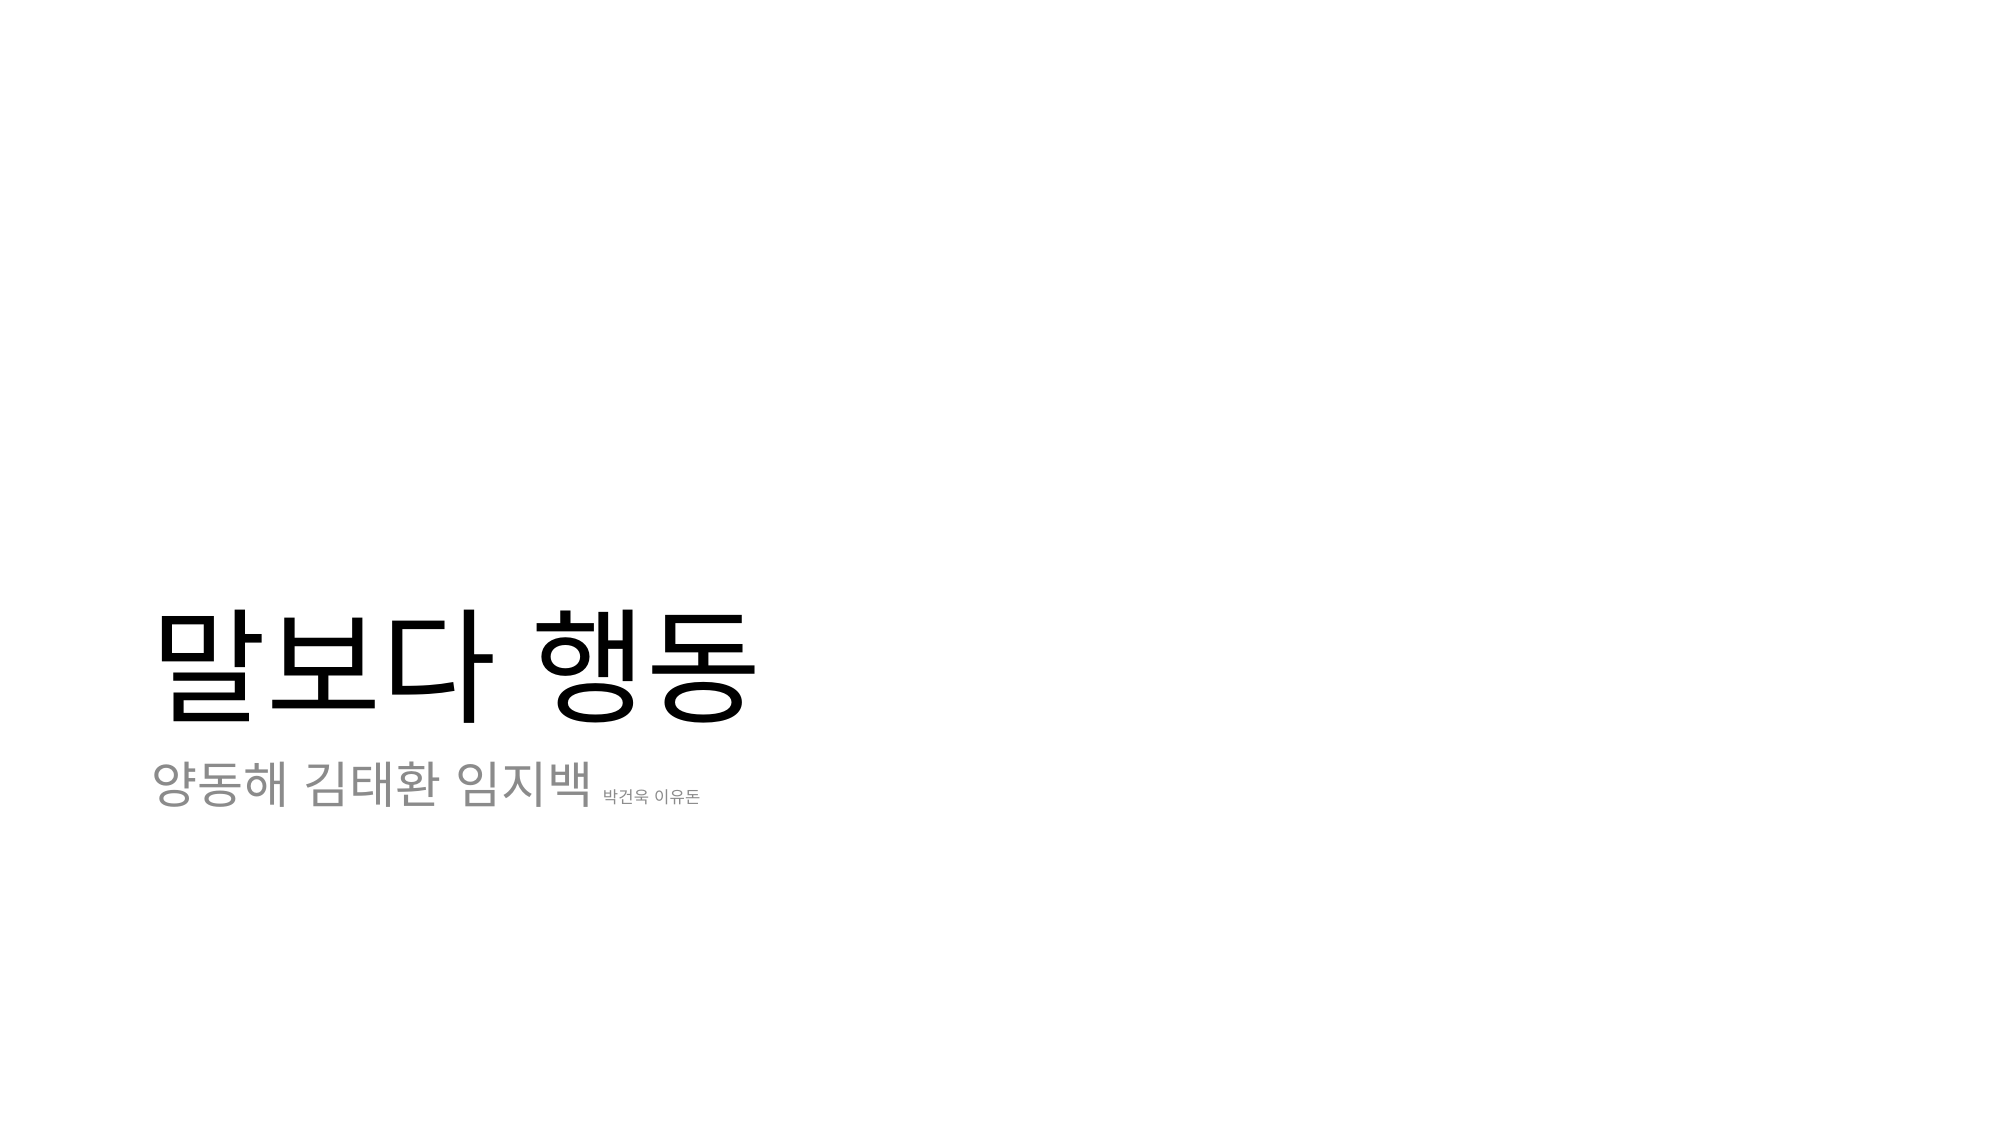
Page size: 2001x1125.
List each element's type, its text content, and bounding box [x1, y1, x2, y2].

title 말보다 행동 [136, 280, 1862, 749]
list 양동해 김태환 임지백 박건욱 이유돈 [136, 752, 1862, 999]
